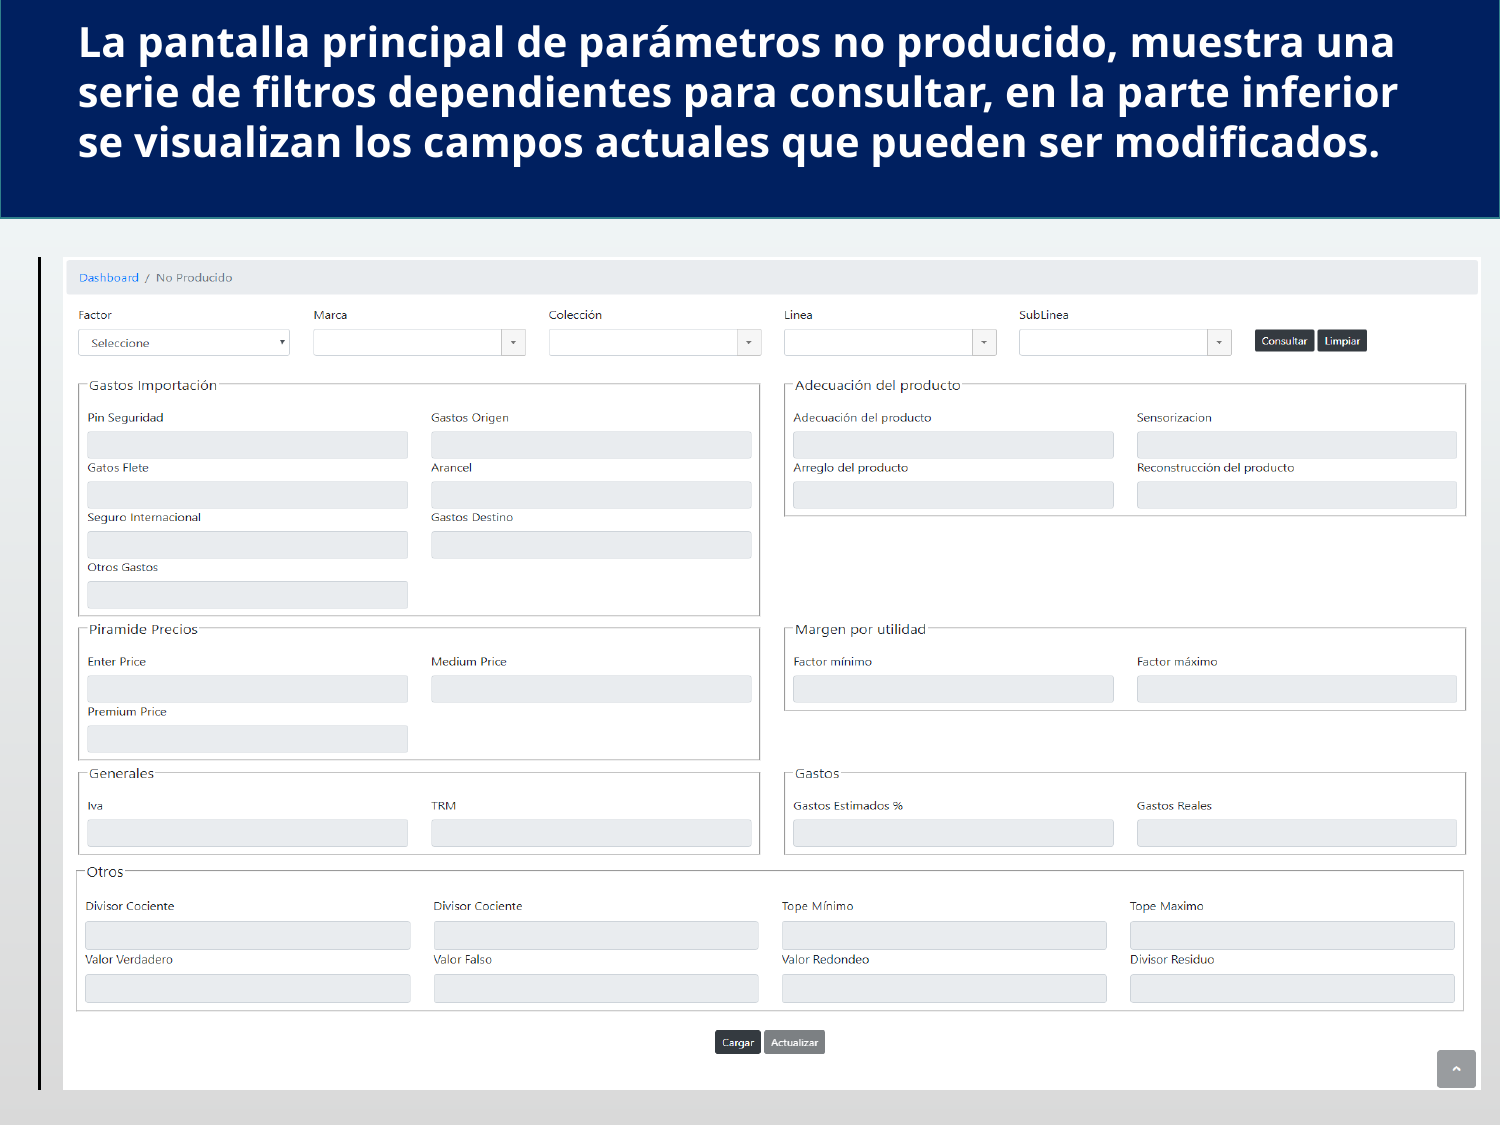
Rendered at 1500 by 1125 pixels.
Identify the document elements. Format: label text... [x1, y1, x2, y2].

text_box [0, 0, 1500, 219]
picture [62, 257, 1481, 1091]
text_box La pantalla principal de parámetros no producido, muestra una serie de filtros dependientes para consultar, en la parte inferior se visualizan los campos actuales que pueden ser modificados. [63, 8, 1442, 174]
